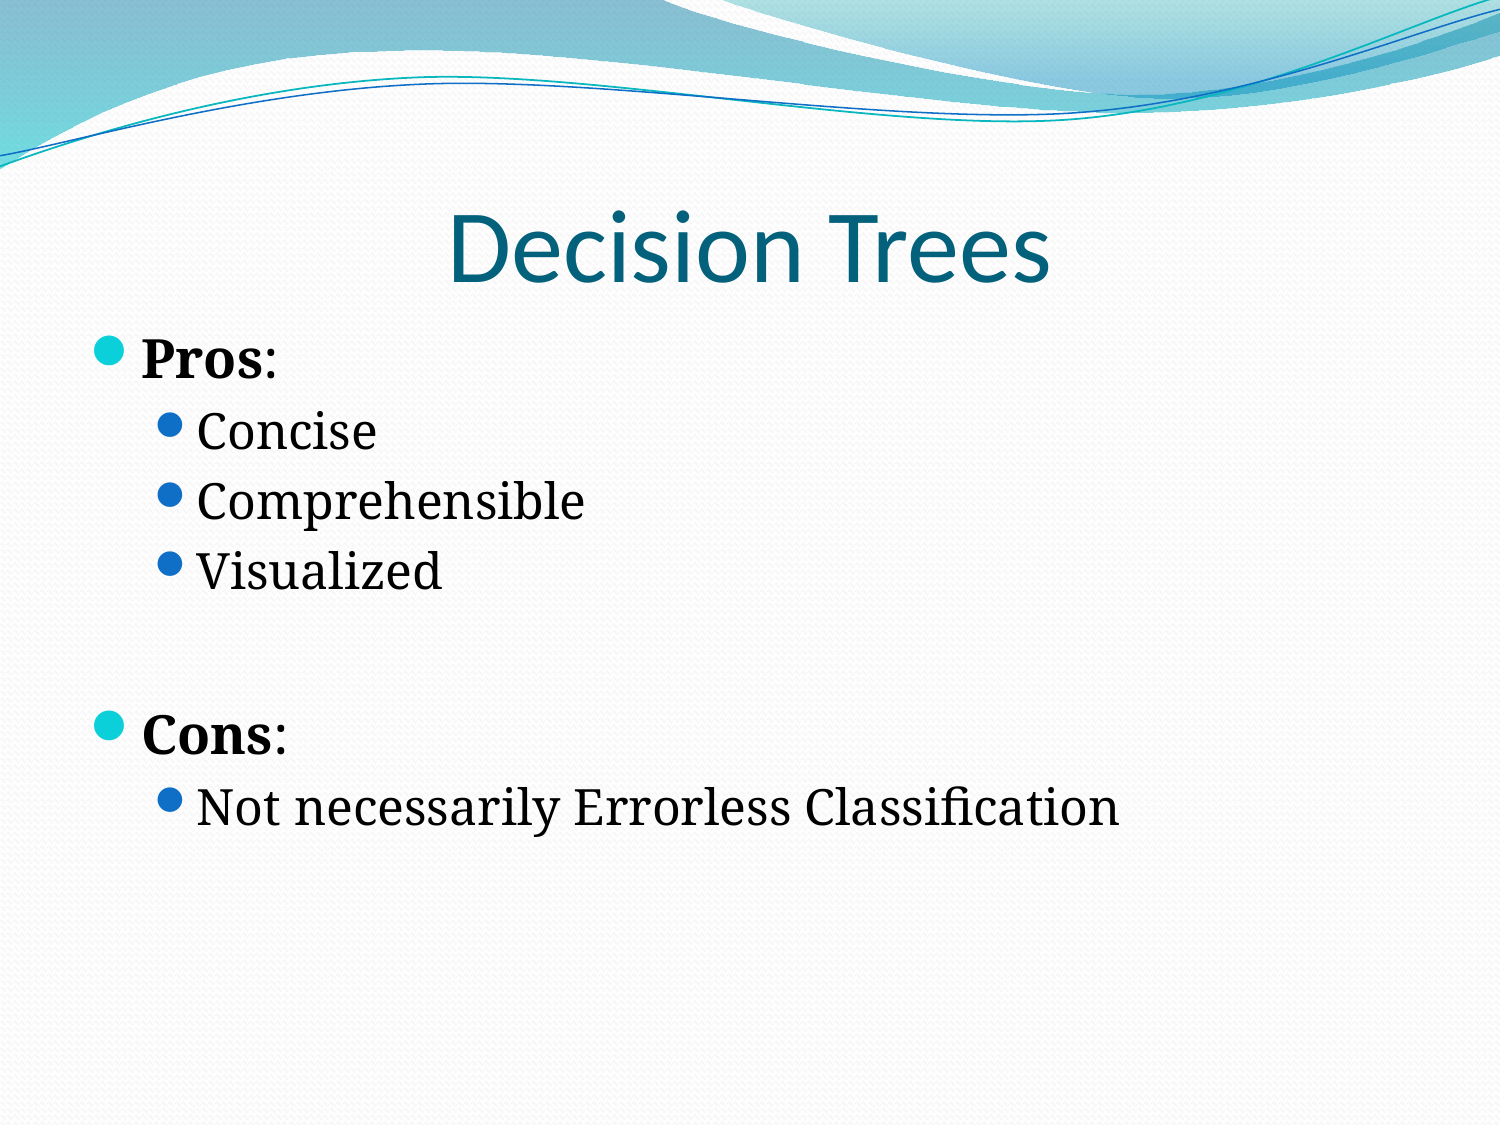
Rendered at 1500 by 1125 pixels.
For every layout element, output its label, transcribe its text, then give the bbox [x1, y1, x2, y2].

title Decision Trees [75, 115, 1425, 303]
list Pros: Concise Comprehensible Visualized Cons: Not necessarily Errorless Classification [75, 317, 1425, 1038]
